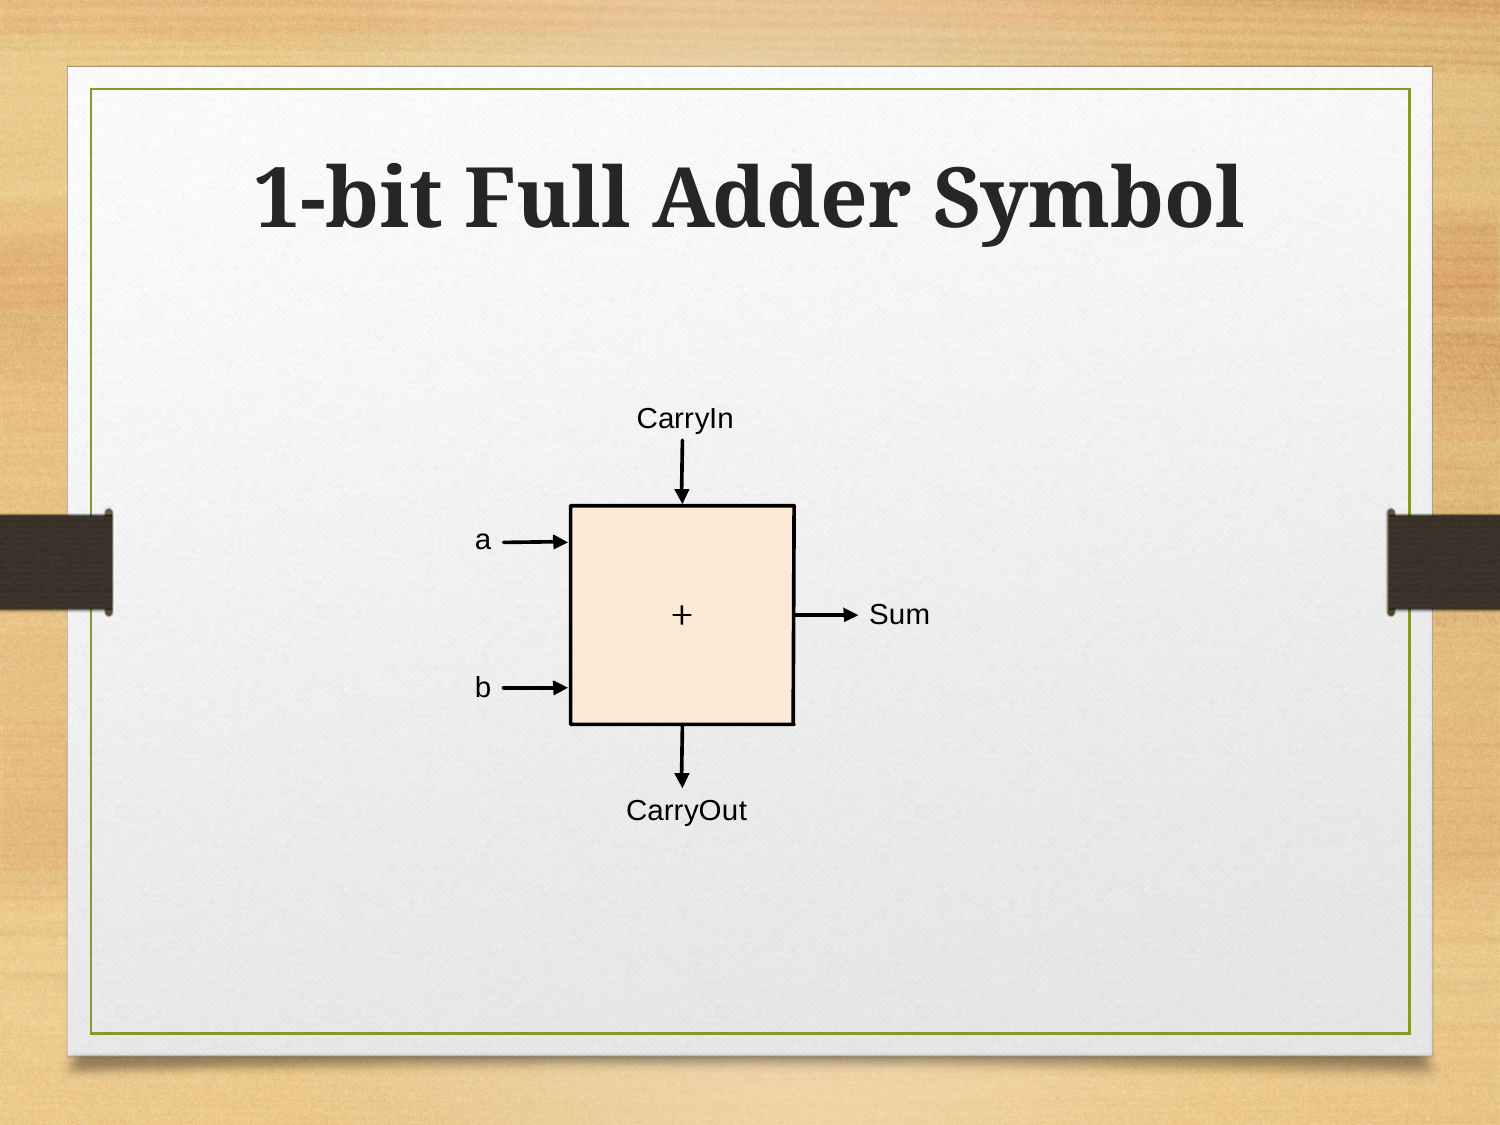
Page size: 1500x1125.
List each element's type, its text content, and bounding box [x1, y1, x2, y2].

title 1-bit Full Adder Symbol [99, 87, 1400, 302]
picture [0, 0, 1500, 1125]
